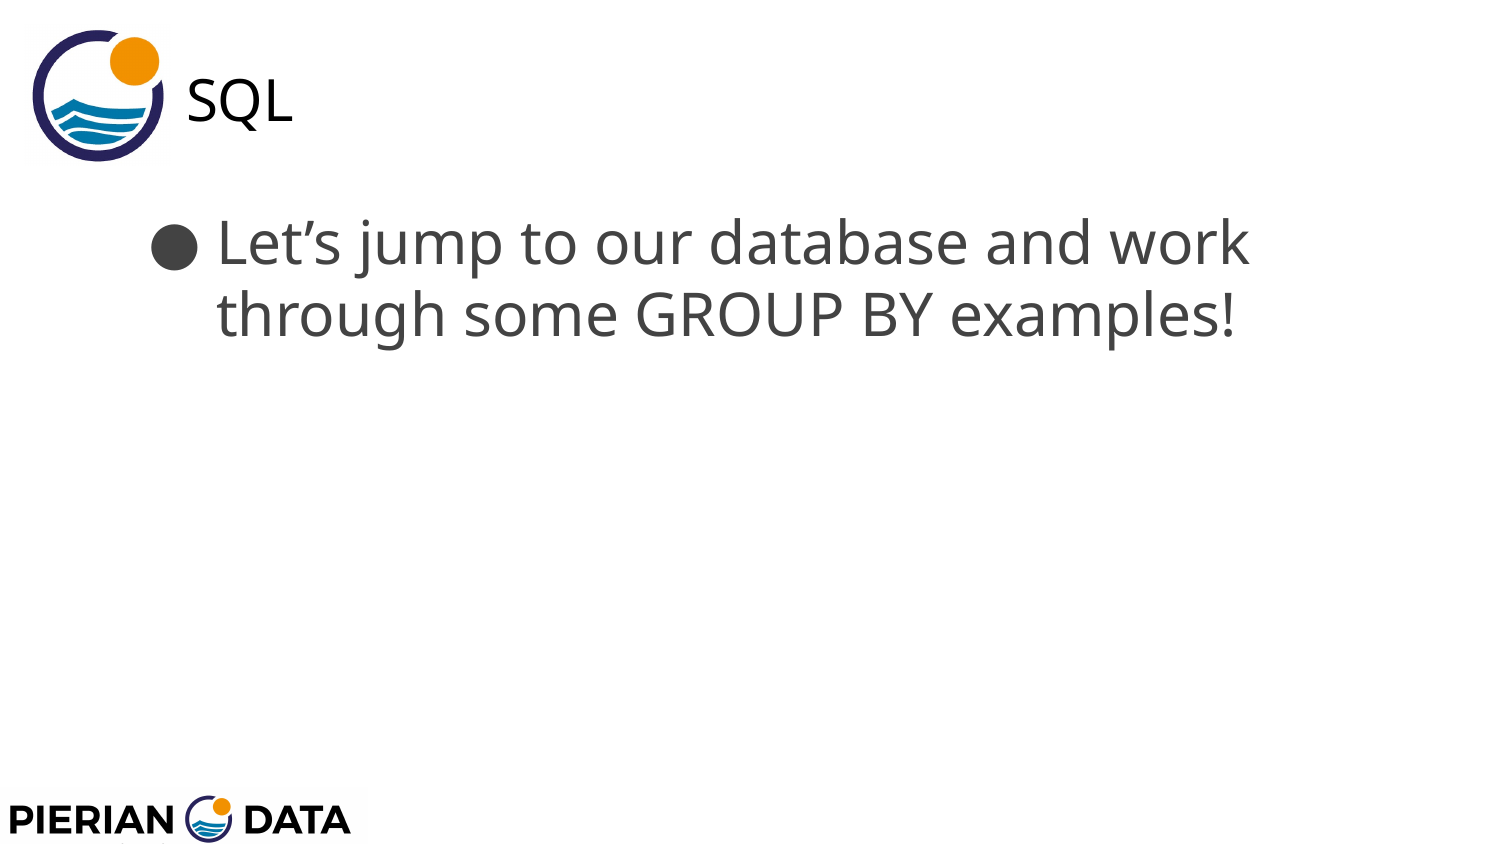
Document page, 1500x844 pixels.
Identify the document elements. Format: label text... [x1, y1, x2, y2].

list Let’s jump to our database and work through some GROUP BY examples! [51, 189, 1476, 750]
title SQL [176, 48, 1449, 143]
picture [0, 787, 368, 844]
picture [24, 24, 172, 167]
